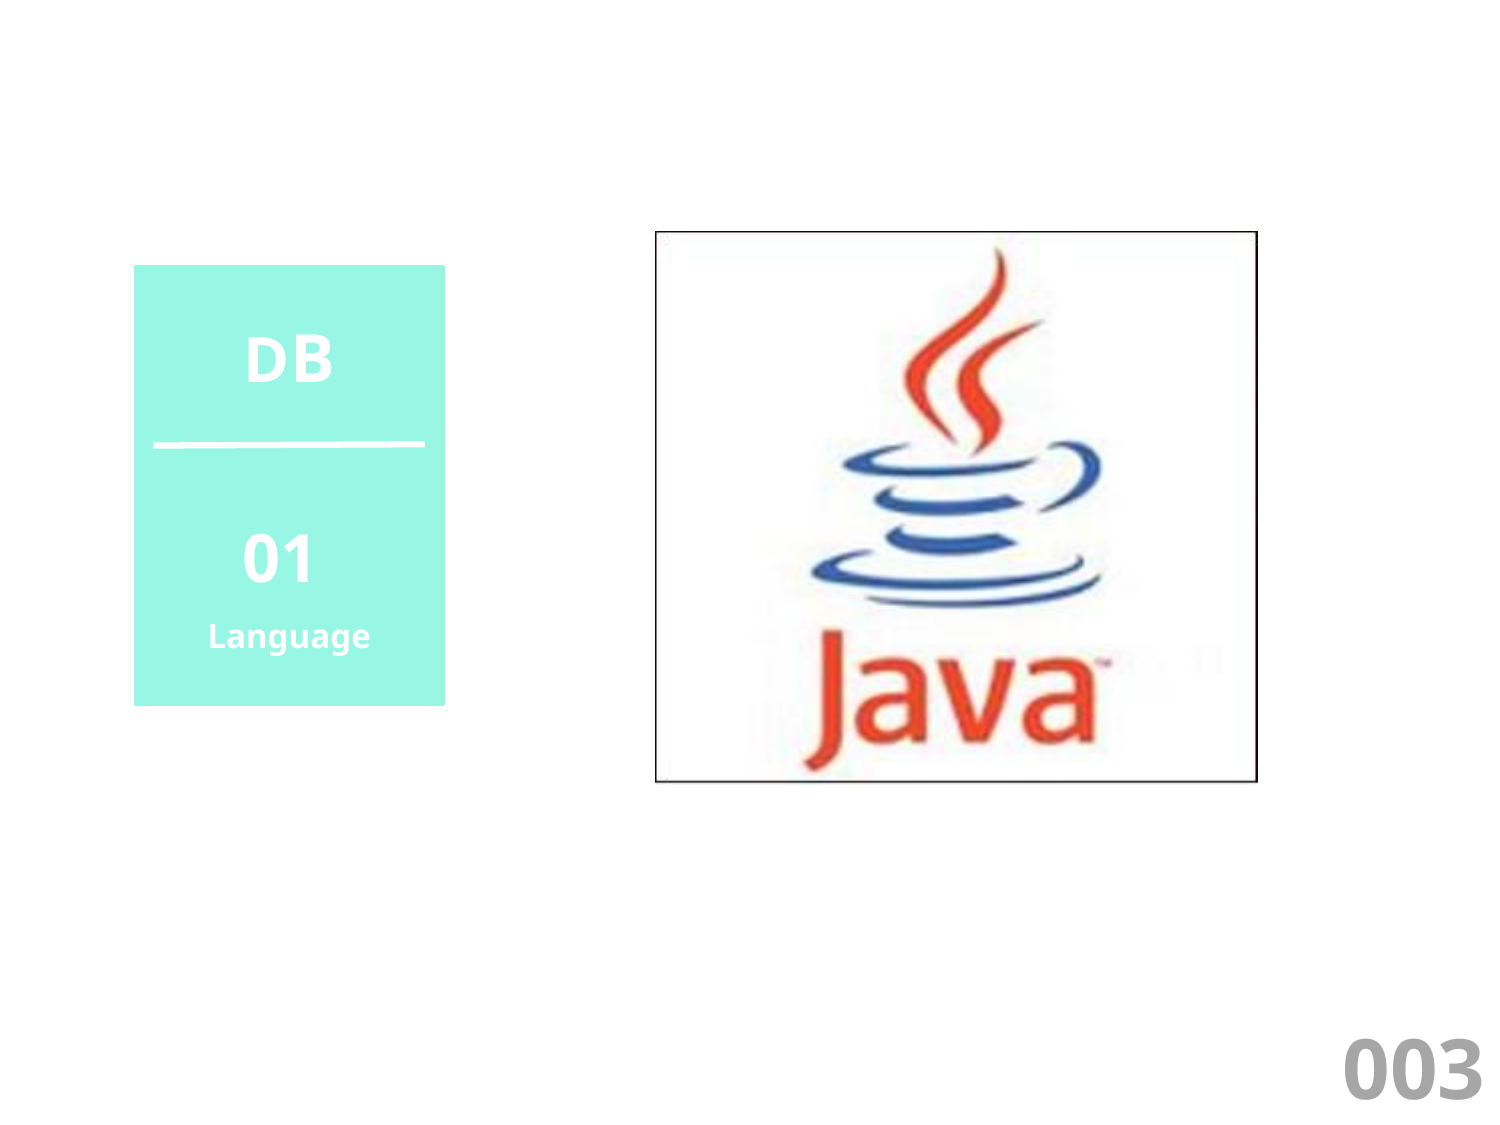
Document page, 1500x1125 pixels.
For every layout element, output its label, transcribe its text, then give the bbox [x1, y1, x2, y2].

text_box 003 [1234, 1008, 1500, 1124]
text_box DB 01 Language [134, 265, 445, 706]
picture [655, 231, 1259, 785]
